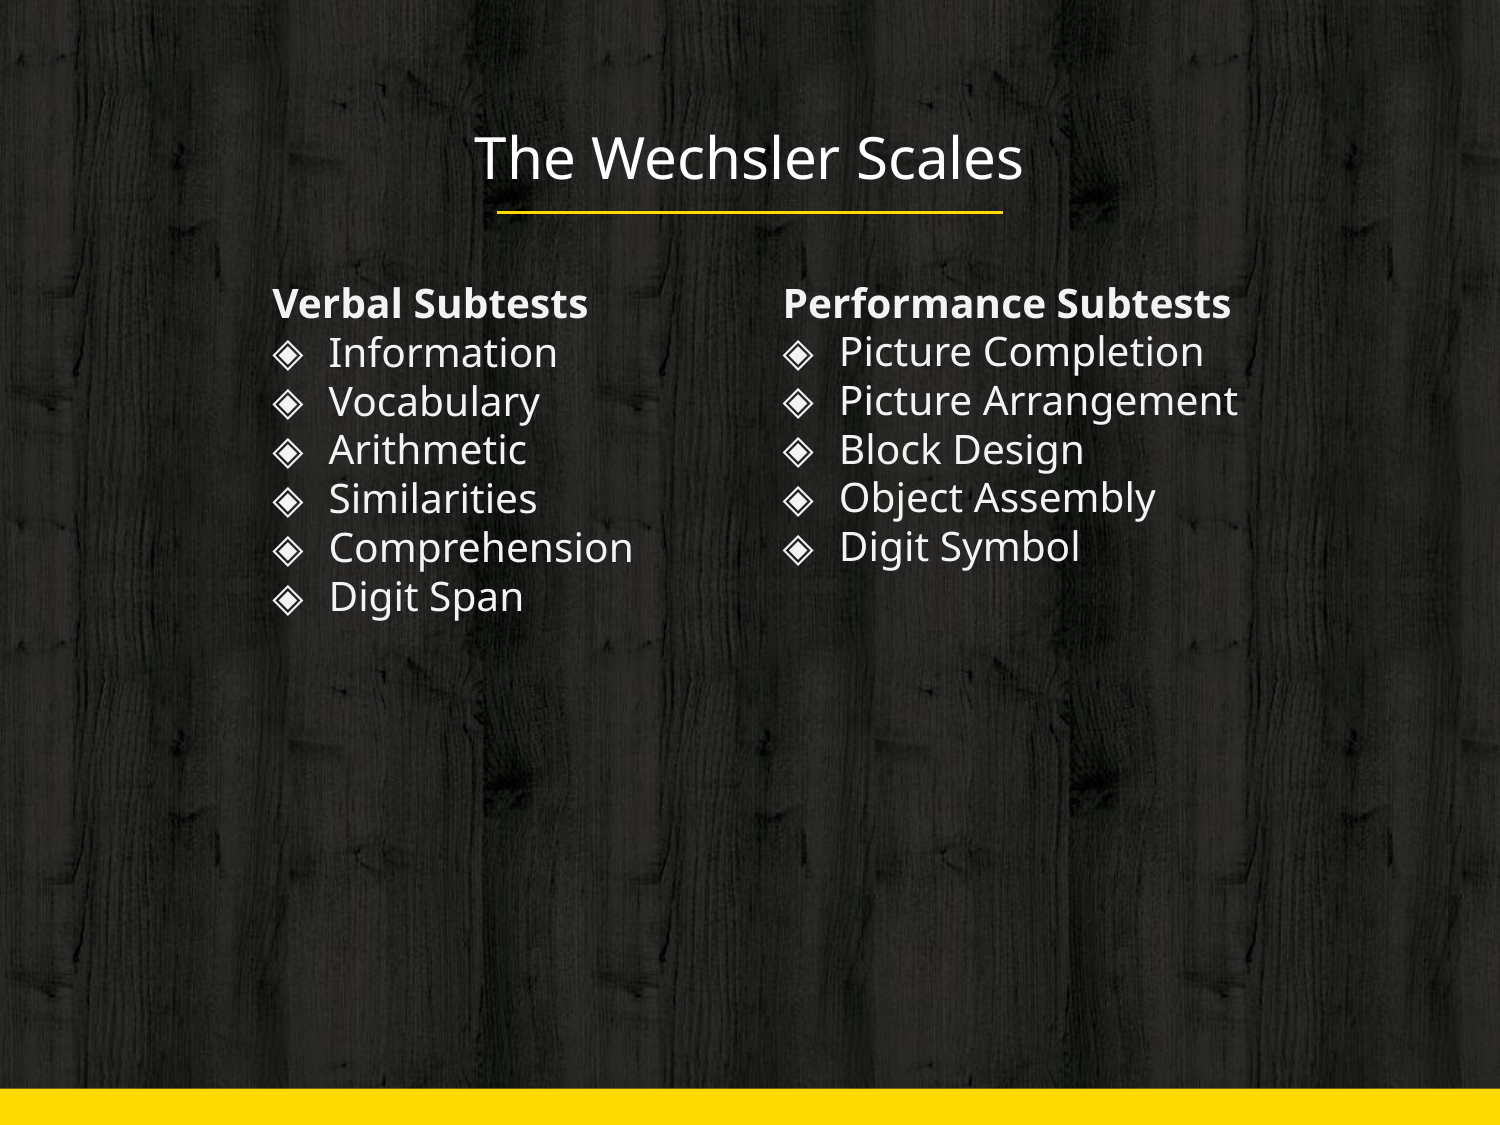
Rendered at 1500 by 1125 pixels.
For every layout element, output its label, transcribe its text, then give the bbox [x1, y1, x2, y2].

list Verbal Subtests Information Vocabulary Arithmetic Similarities Comprehension Digit Span [257, 262, 767, 1046]
list Performance Subtests Picture Completion Picture Arrangement Block Design Object Assembly Digit Symbol [767, 262, 1356, 1046]
title The Wechsler Scales [75, 50, 1425, 263]
picture [0, 0, 1500, 1088]
